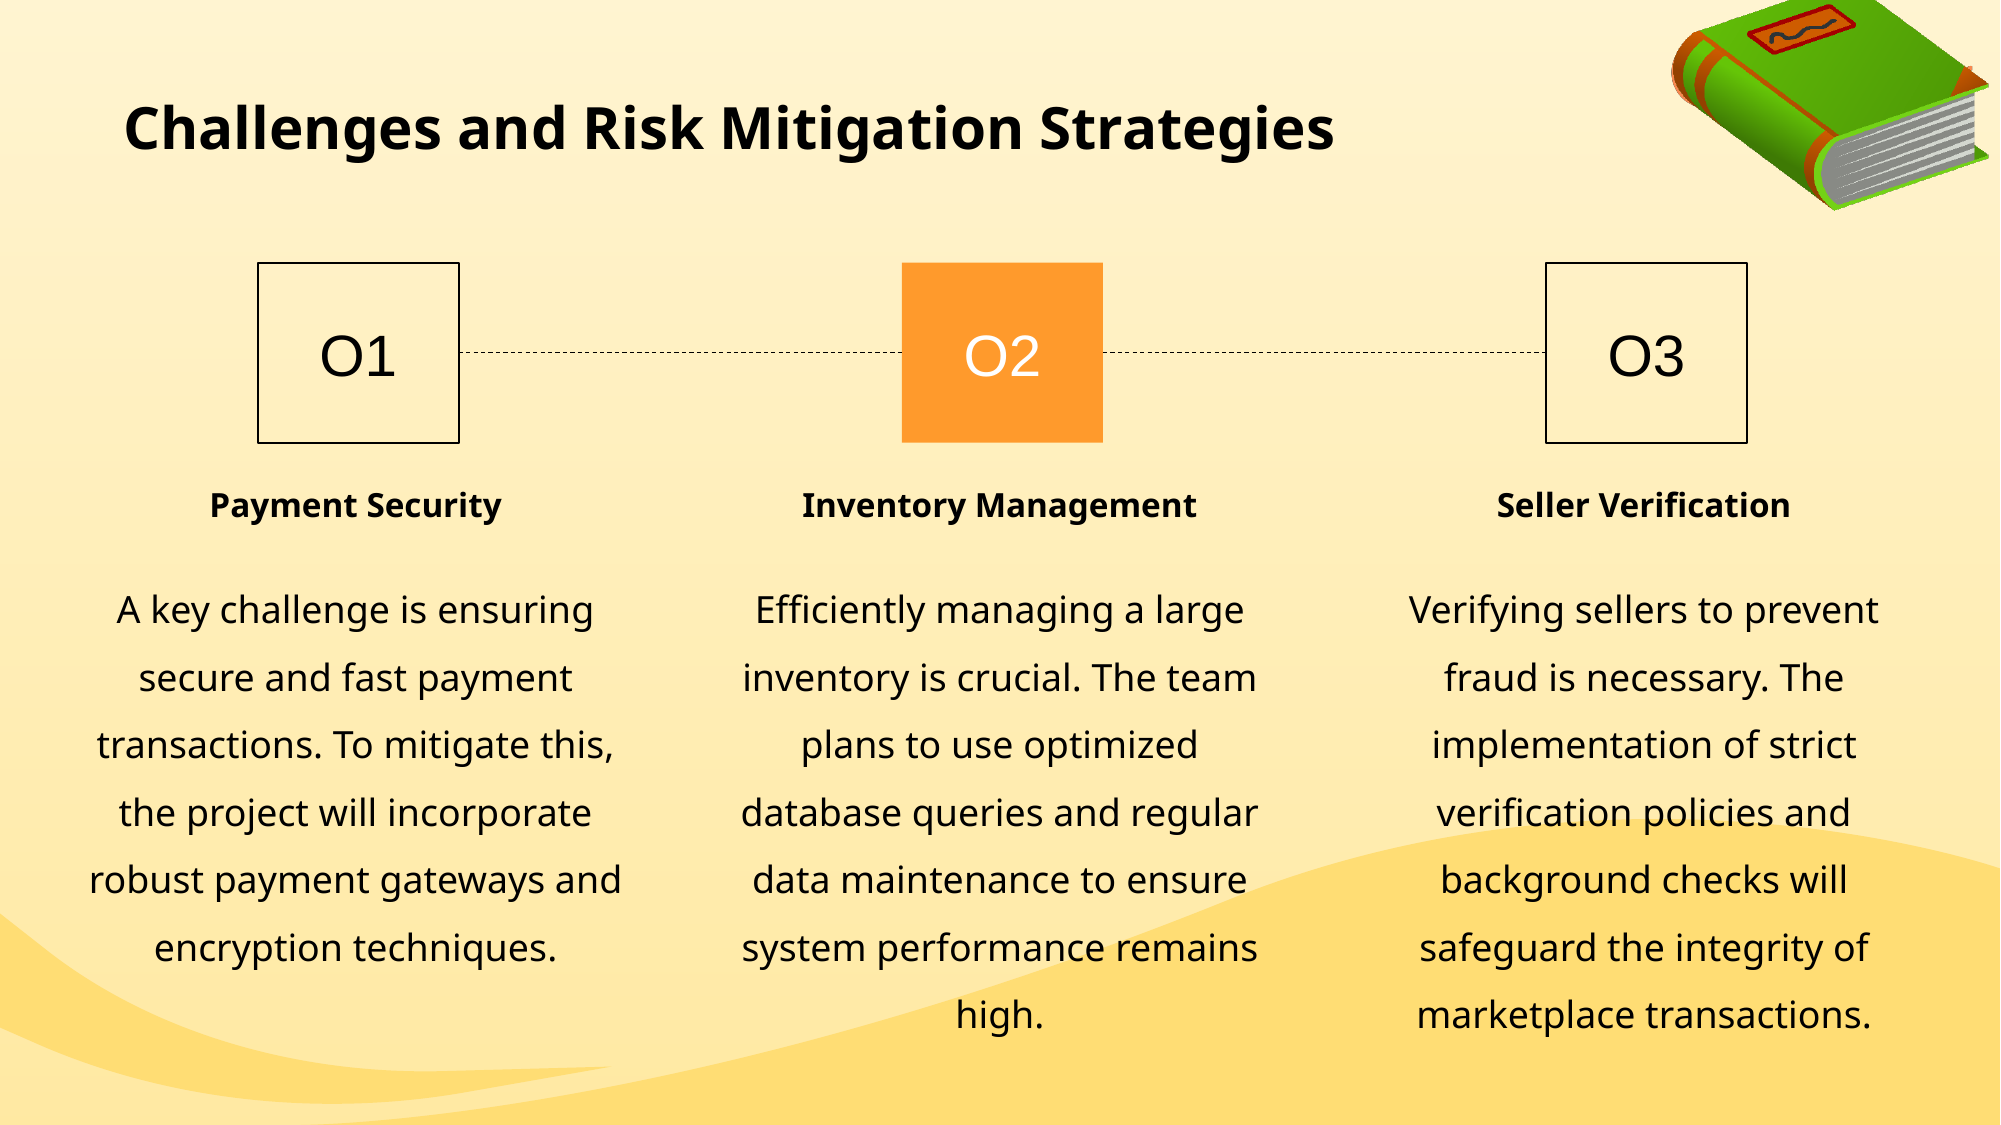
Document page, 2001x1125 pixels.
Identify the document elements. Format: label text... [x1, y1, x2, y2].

text_box Efficiently managing a large inventory is crucial. The team plans to use optimized database queries and regular data maintenance to ensure system performance remains high. [702, 556, 1298, 1044]
text_box Inventory Management [702, 476, 1298, 532]
text_box Payment Security [58, 476, 653, 532]
text_box Verifying sellers to prevent fraud is necessary. The implementation of strict verification policies and background checks will safeguard the integrity of marketplace transactions. [1347, 556, 1942, 1044]
picture [1666, 0, 1996, 218]
text_box O1 [257, 262, 459, 443]
text_box Seller Verification [1347, 476, 1942, 532]
text_box O2 [901, 262, 1103, 443]
title Challenges and Risk Mitigation Strategies [108, 21, 1661, 169]
text_box O3 [1546, 262, 1748, 443]
text_box A key challenge is ensuring secure and fast payment transactions. To mitigate this, the project will incorporate robust payment gateways and encryption techniques. [58, 556, 653, 976]
